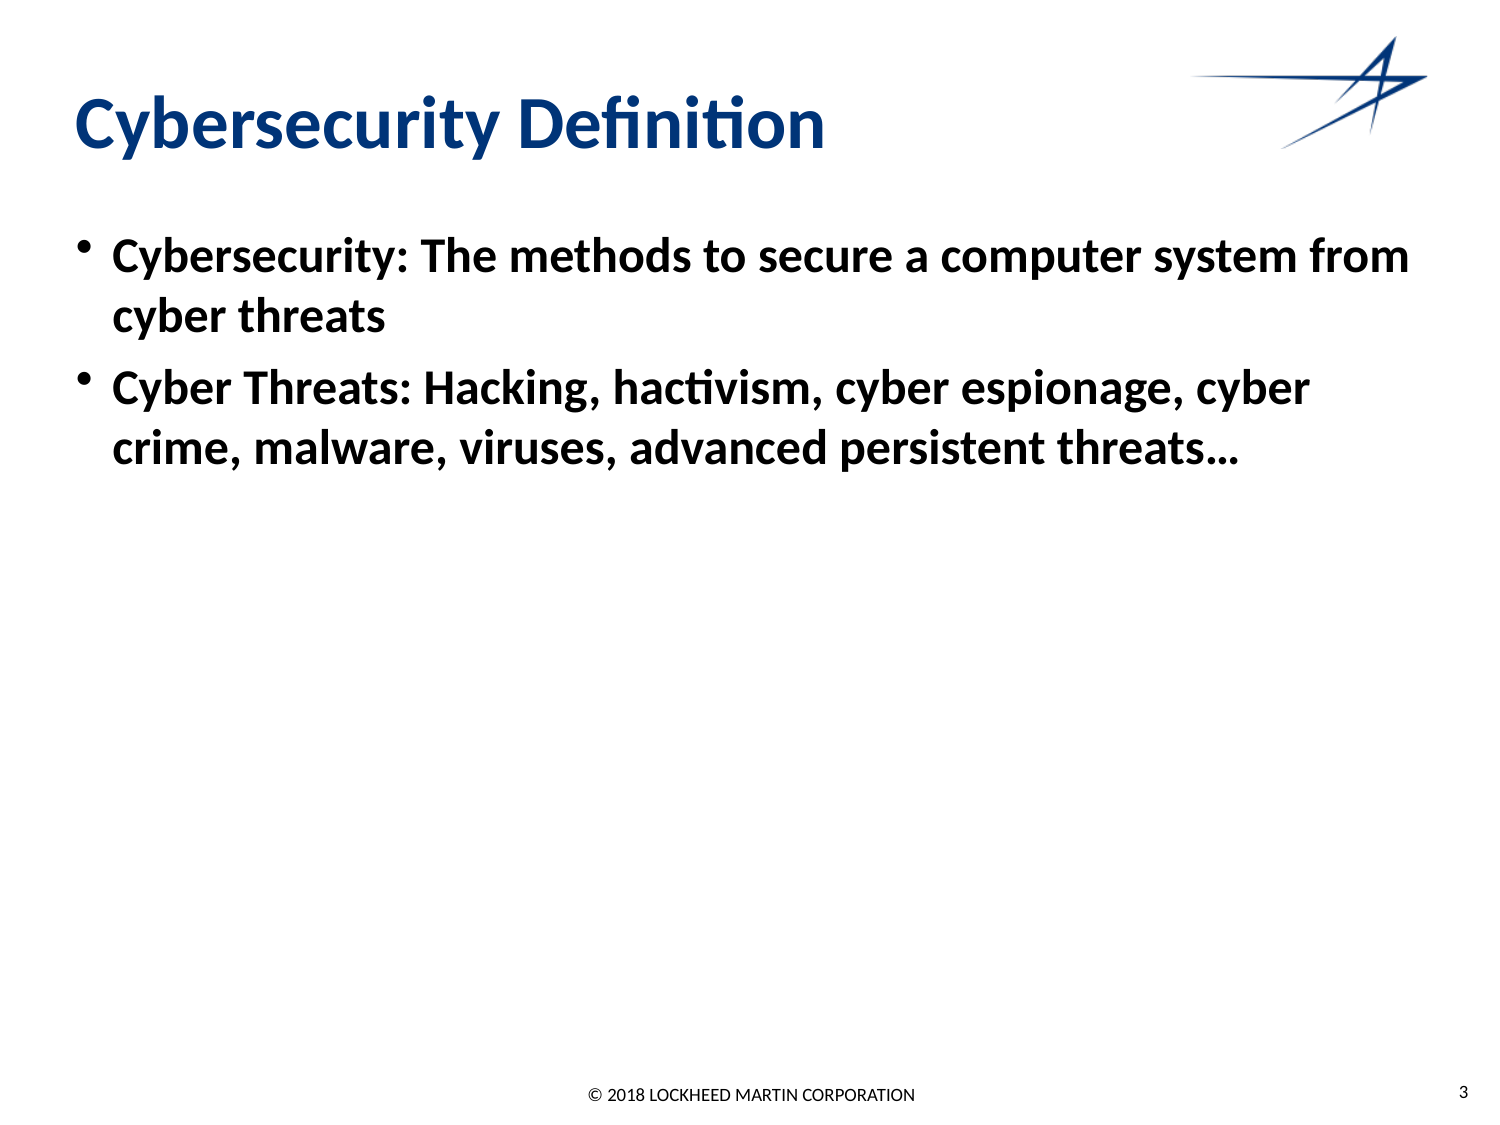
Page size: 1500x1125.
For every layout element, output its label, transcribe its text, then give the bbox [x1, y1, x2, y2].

list Cybersecurity: The methods to secure a computer system from cyber threats Cyber Threats: Hacking, hactivism, cyber espionage, cyber crime, malware, viruses, advanced persistent threats… [75, 222, 1425, 551]
title Cybersecurity Definition [75, 75, 1276, 163]
